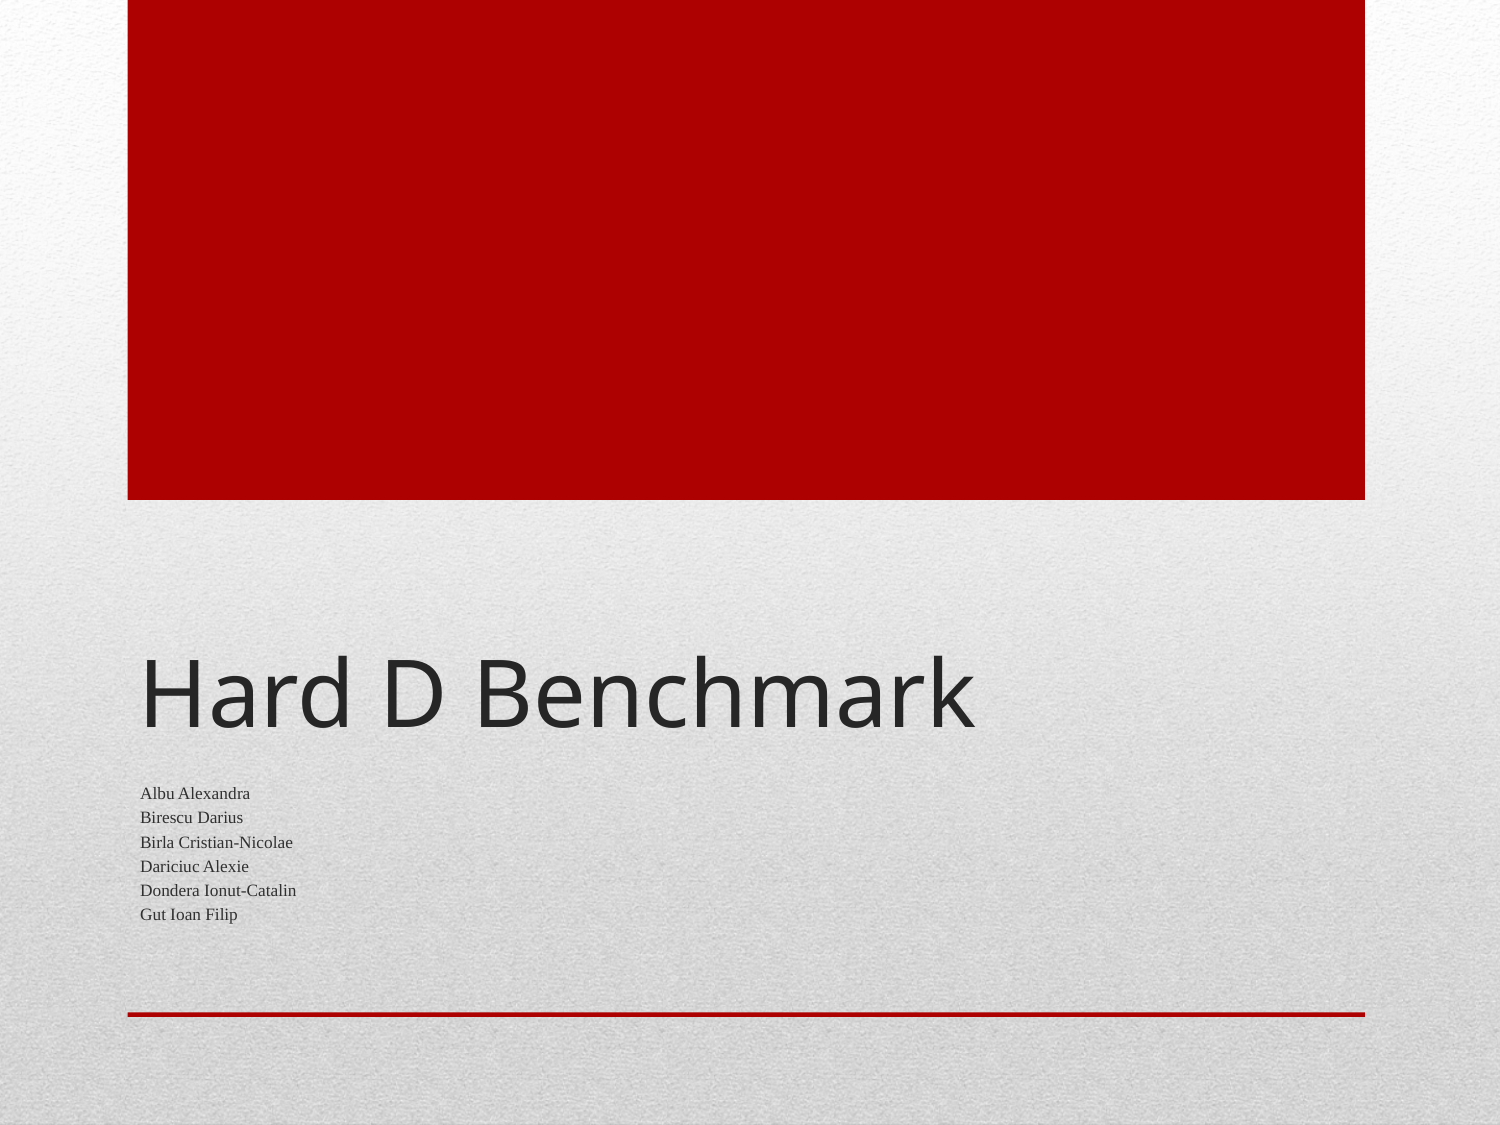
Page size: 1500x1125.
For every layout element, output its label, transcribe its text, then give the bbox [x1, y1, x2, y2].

subtitle Albu Alexandra Birescu Darius Birla Cristian-Nicolae Dariciuc Alexie Dondera Ionut-Catalin Gut Ioan Filip [125, 774, 1250, 938]
title Hard D Benchmark [123, 503, 1362, 754]
